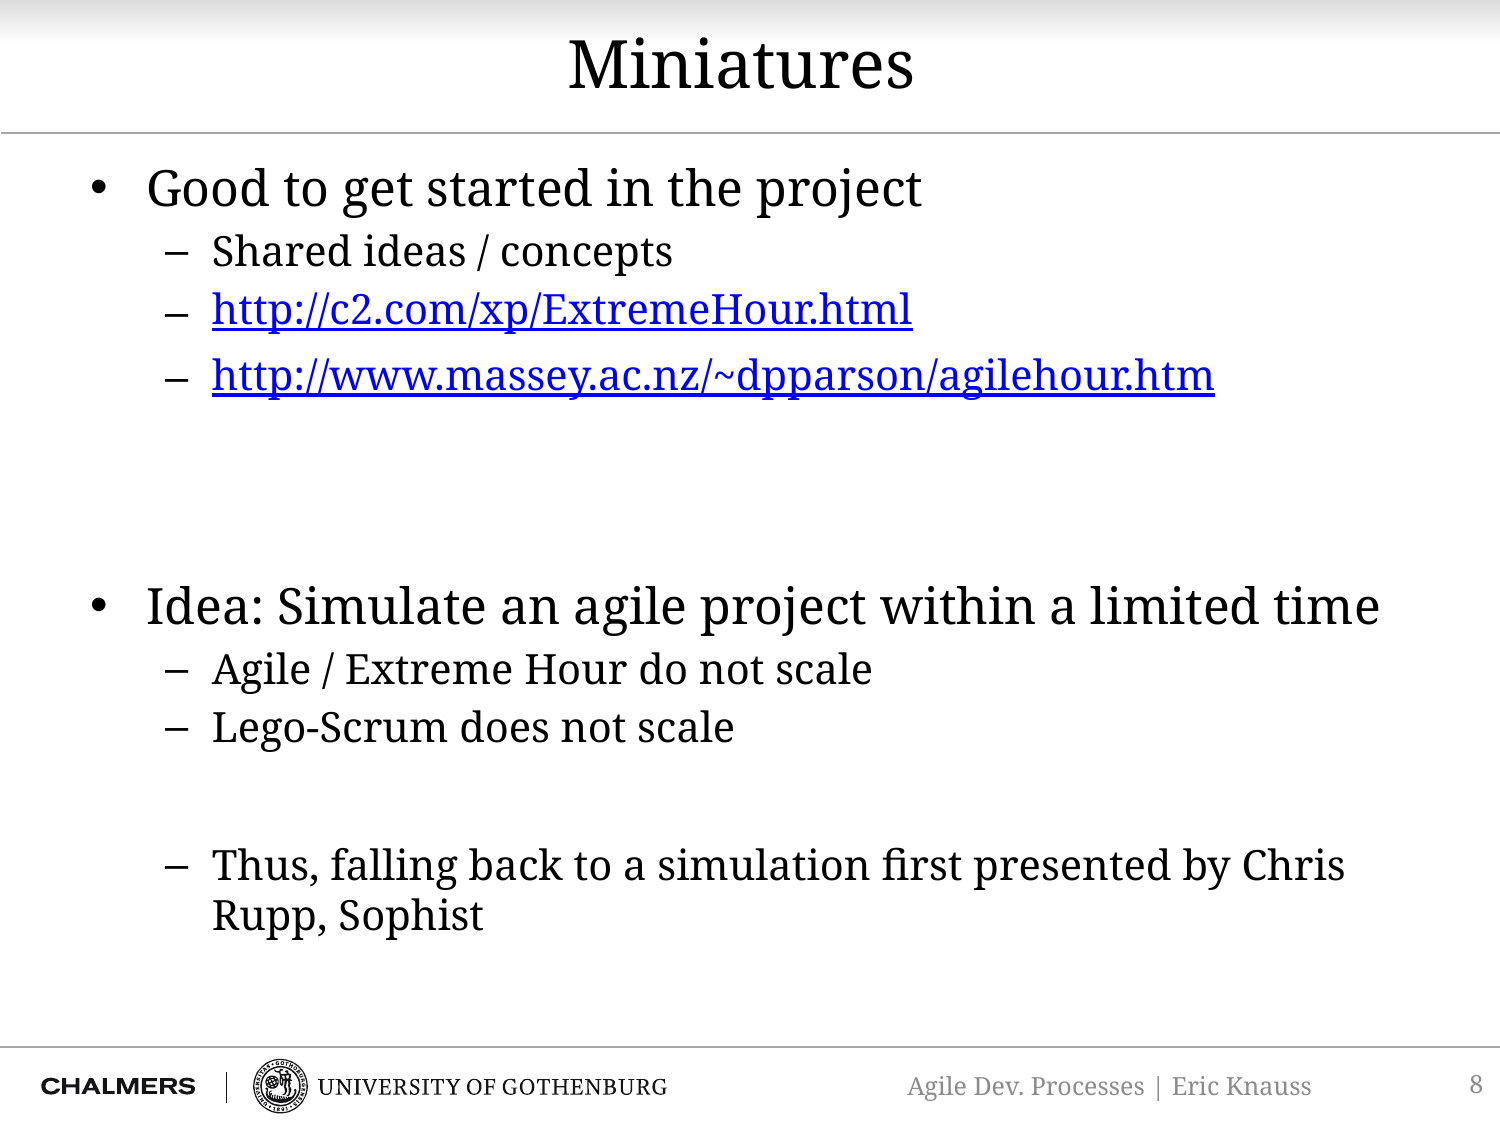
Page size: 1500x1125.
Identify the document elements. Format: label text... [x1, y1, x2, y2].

list Good to get started in the project Shared ideas / concepts http://c2.com/xp/ExtremeHour.html http://www.massey.ac.nz/~dpparson/agilehour.htm Idea: Simulate an agile project within a limited time Agile / Extreme Hour do not scale Lego-Scrum does not scale Thus, falling back to a simulation first presented by Chris Rupp, Sophist [75, 149, 1425, 1024]
footer Agile Dev. Processes | Eric Knauss [872, 1055, 1348, 1116]
title Miniatures [75, 4, 1425, 120]
slide_number 8 [1360, 1055, 1499, 1116]
